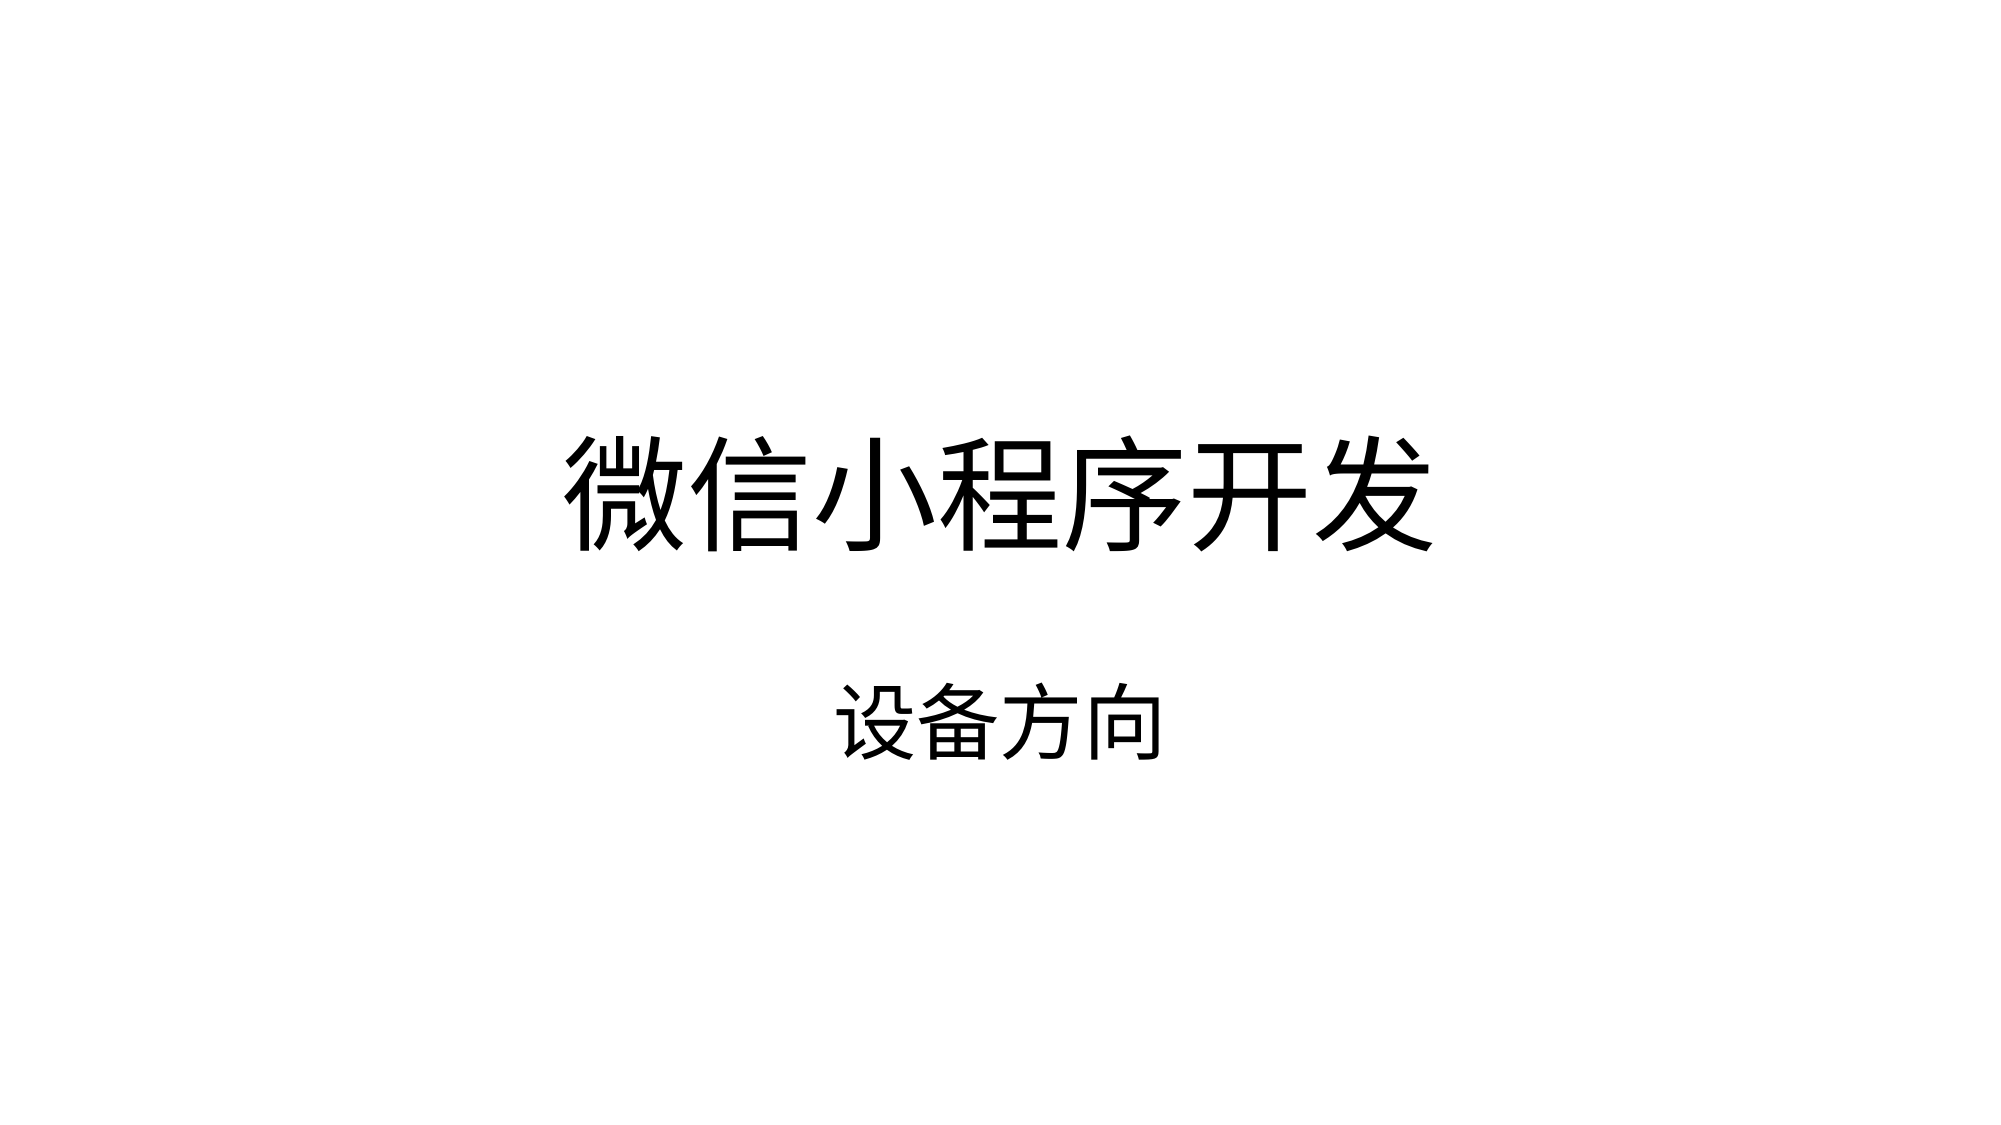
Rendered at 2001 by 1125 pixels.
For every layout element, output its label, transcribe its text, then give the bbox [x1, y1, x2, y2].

title 微信小程序开发 [249, 184, 1750, 576]
subtitle 设备方向 [249, 590, 1750, 863]
